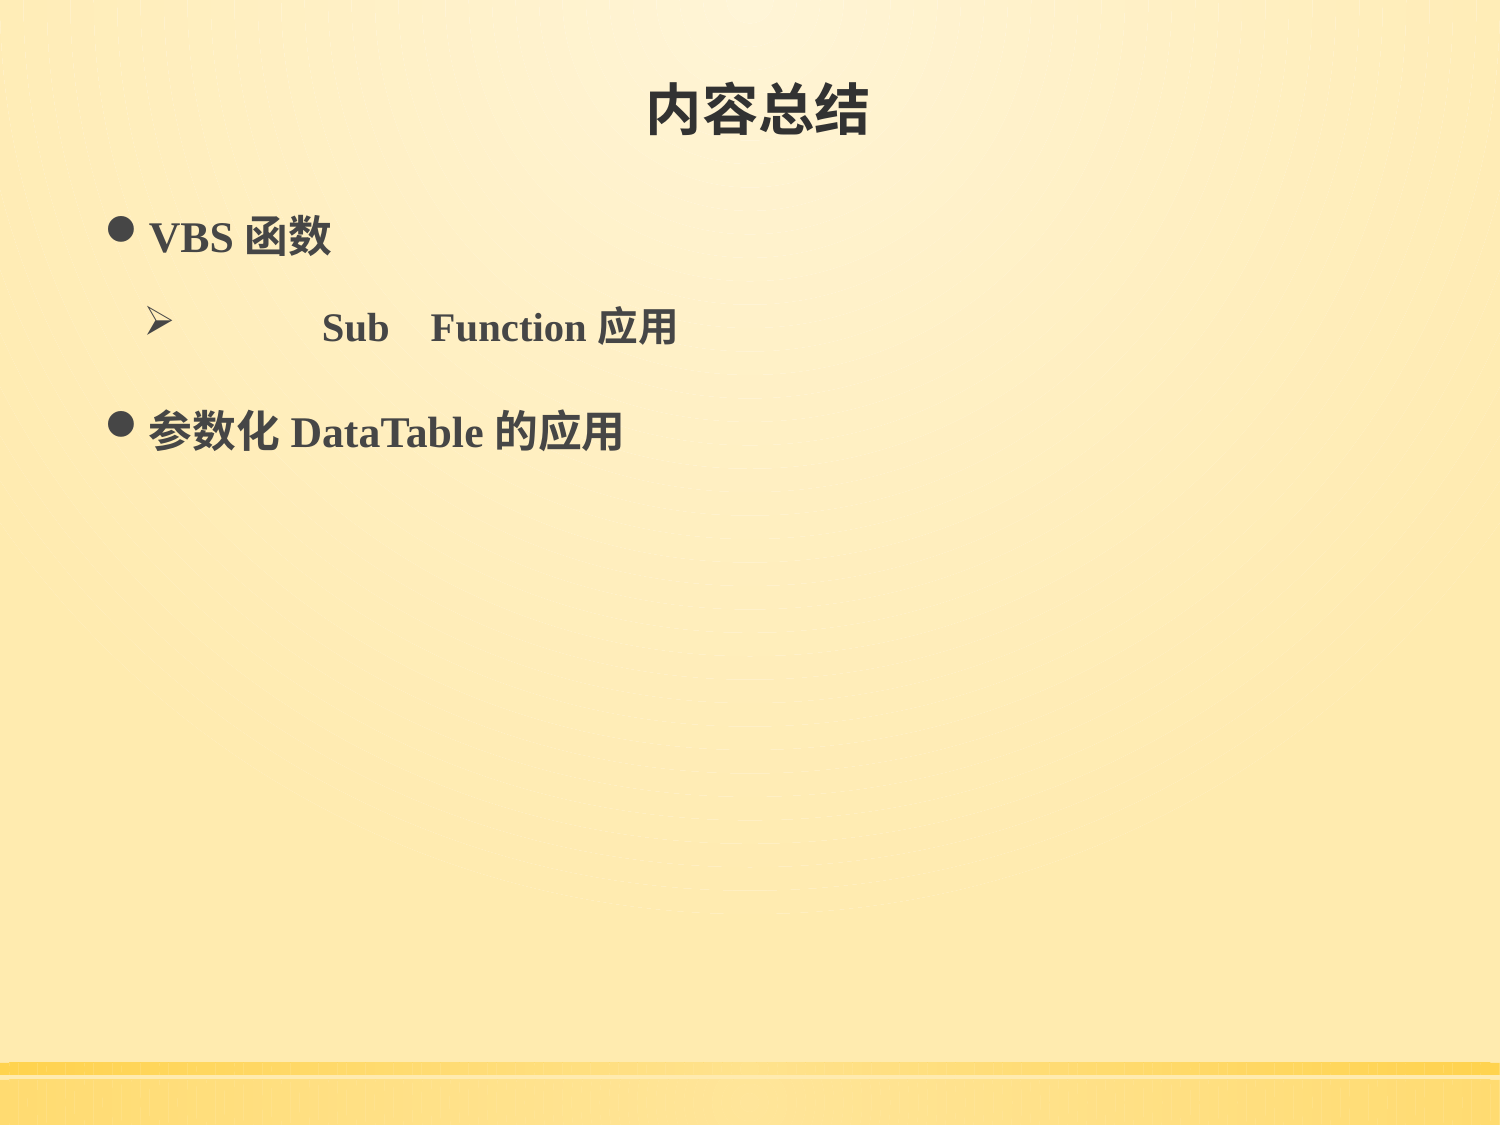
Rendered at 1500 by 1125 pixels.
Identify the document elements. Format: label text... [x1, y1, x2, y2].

list VBS函数 Sub Function应用 参数化DataTable的应用 [83, 174, 1439, 962]
title 内容总结 [80, 18, 1436, 150]
